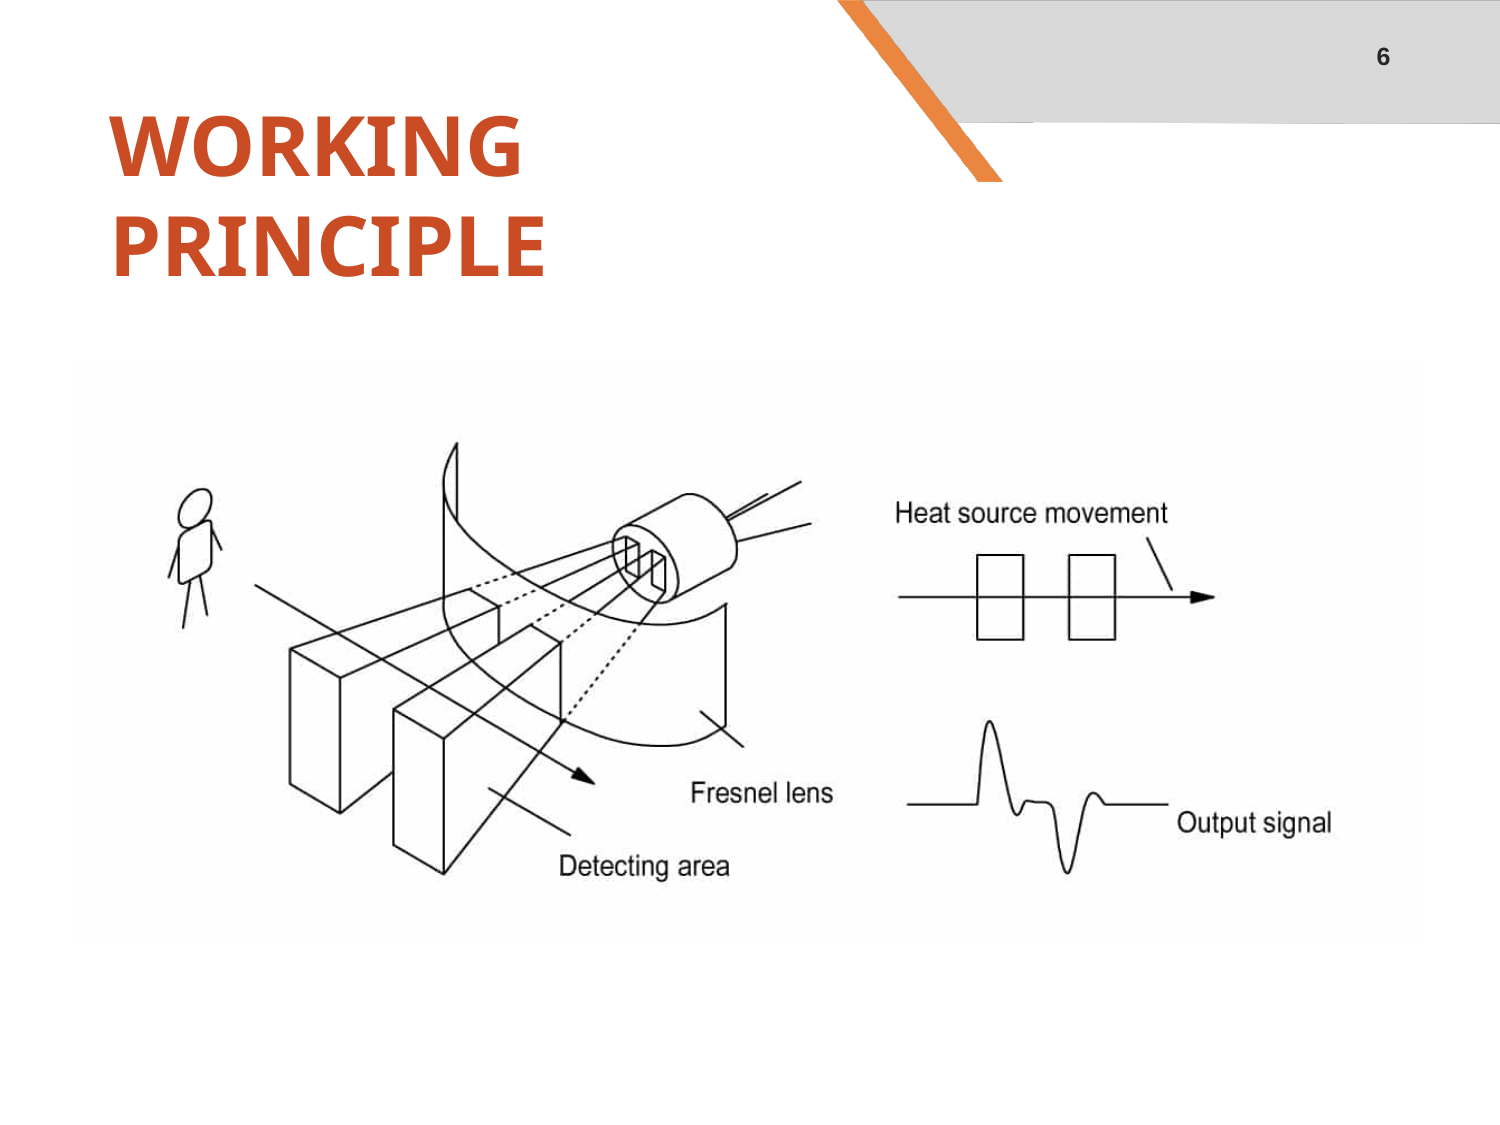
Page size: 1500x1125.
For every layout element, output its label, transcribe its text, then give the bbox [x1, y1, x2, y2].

title WORKING PRINCIPLE [79, 137, 928, 249]
slide_number 6 [1342, 28, 1425, 78]
picture [837, 0, 1500, 182]
picture [77, 361, 1419, 941]
